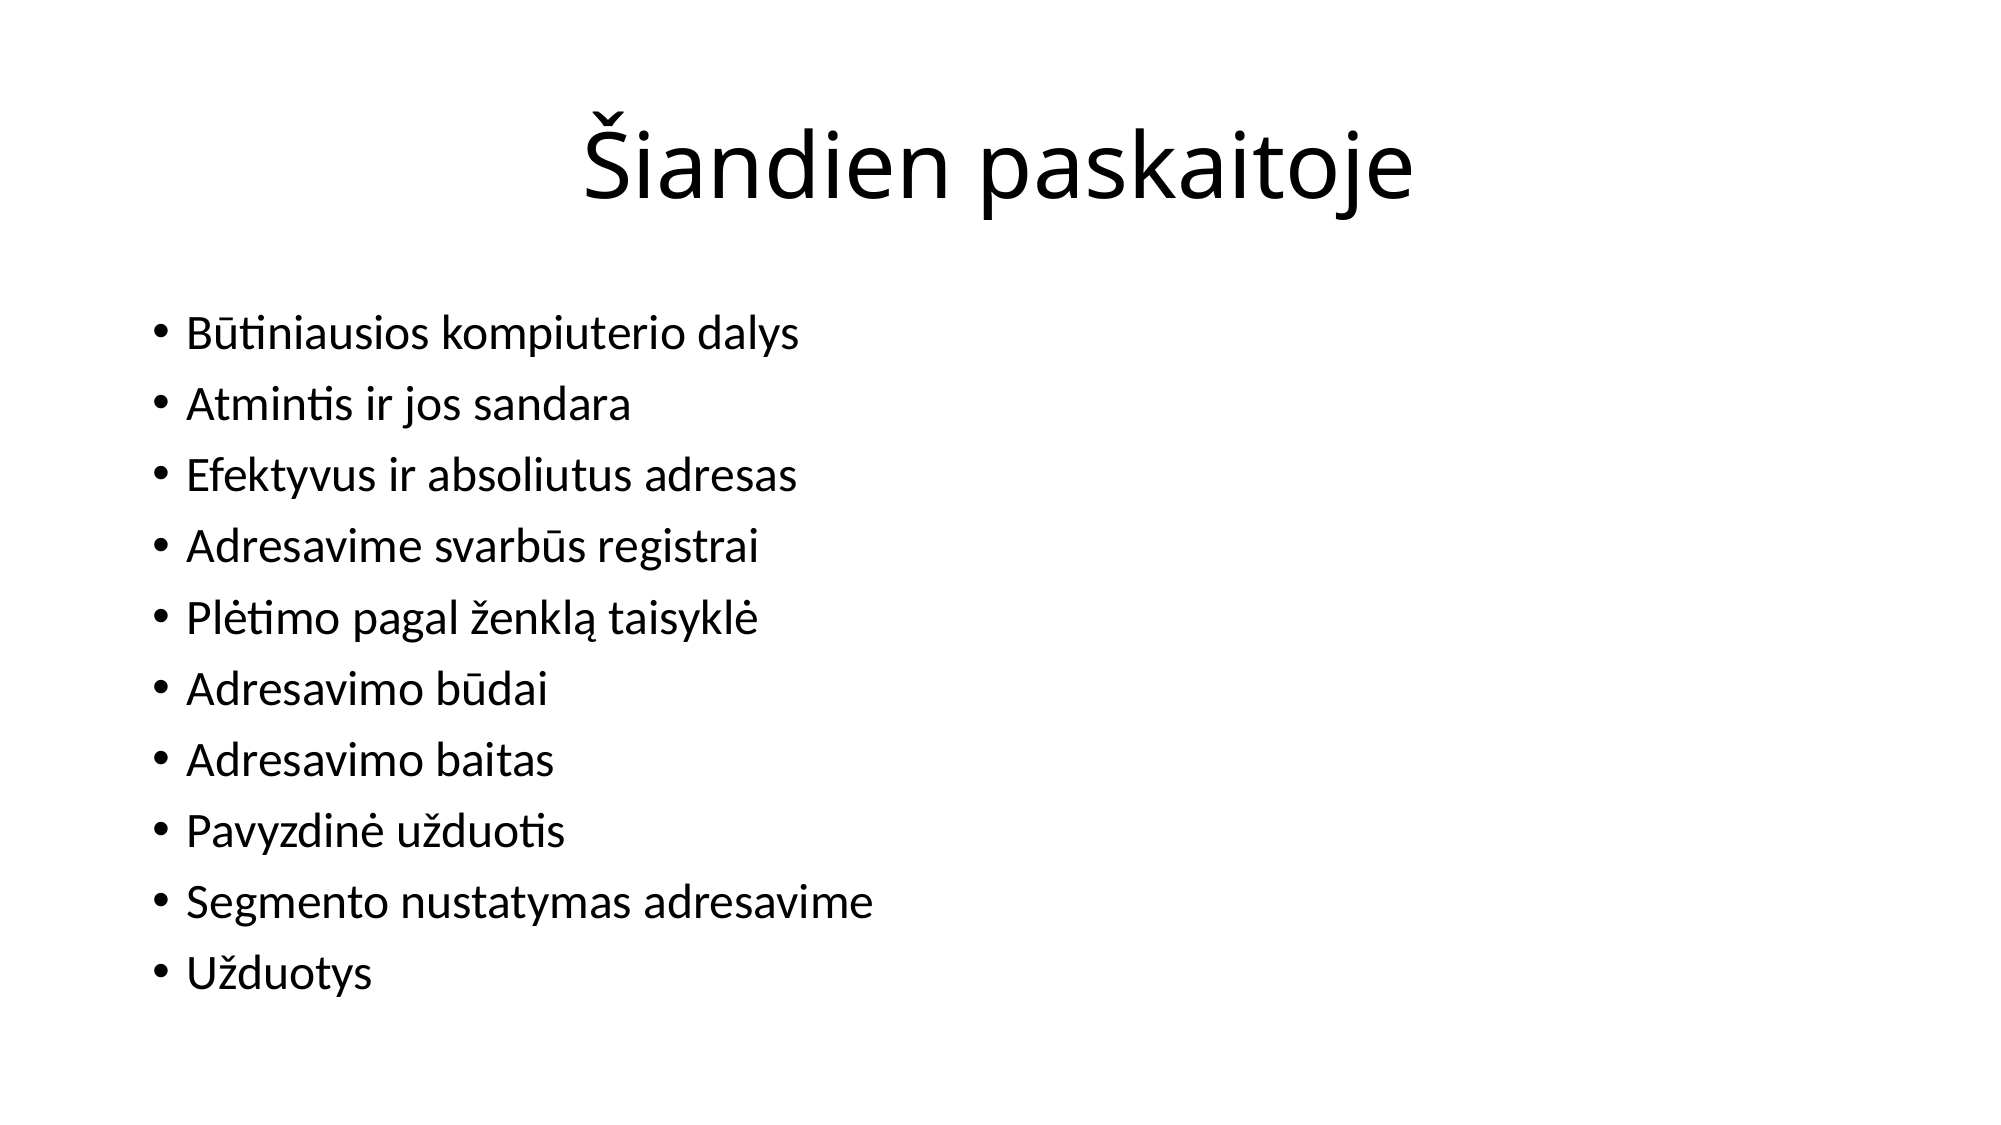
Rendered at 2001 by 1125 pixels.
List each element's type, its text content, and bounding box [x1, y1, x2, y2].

list Būtiniausios kompiuterio dalys Atmintis ir jos sandara Efektyvus ir absoliutus adresas Adresavime svarbūs registrai Plėtimo pagal ženklą taisyklė Adresavimo būdai Adresavimo baitas Pavyzdinė užduotis Segmento nustatymas adresavime Užduotys [137, 299, 1863, 1014]
title Šiandien paskaitoje [137, 59, 1863, 278]
